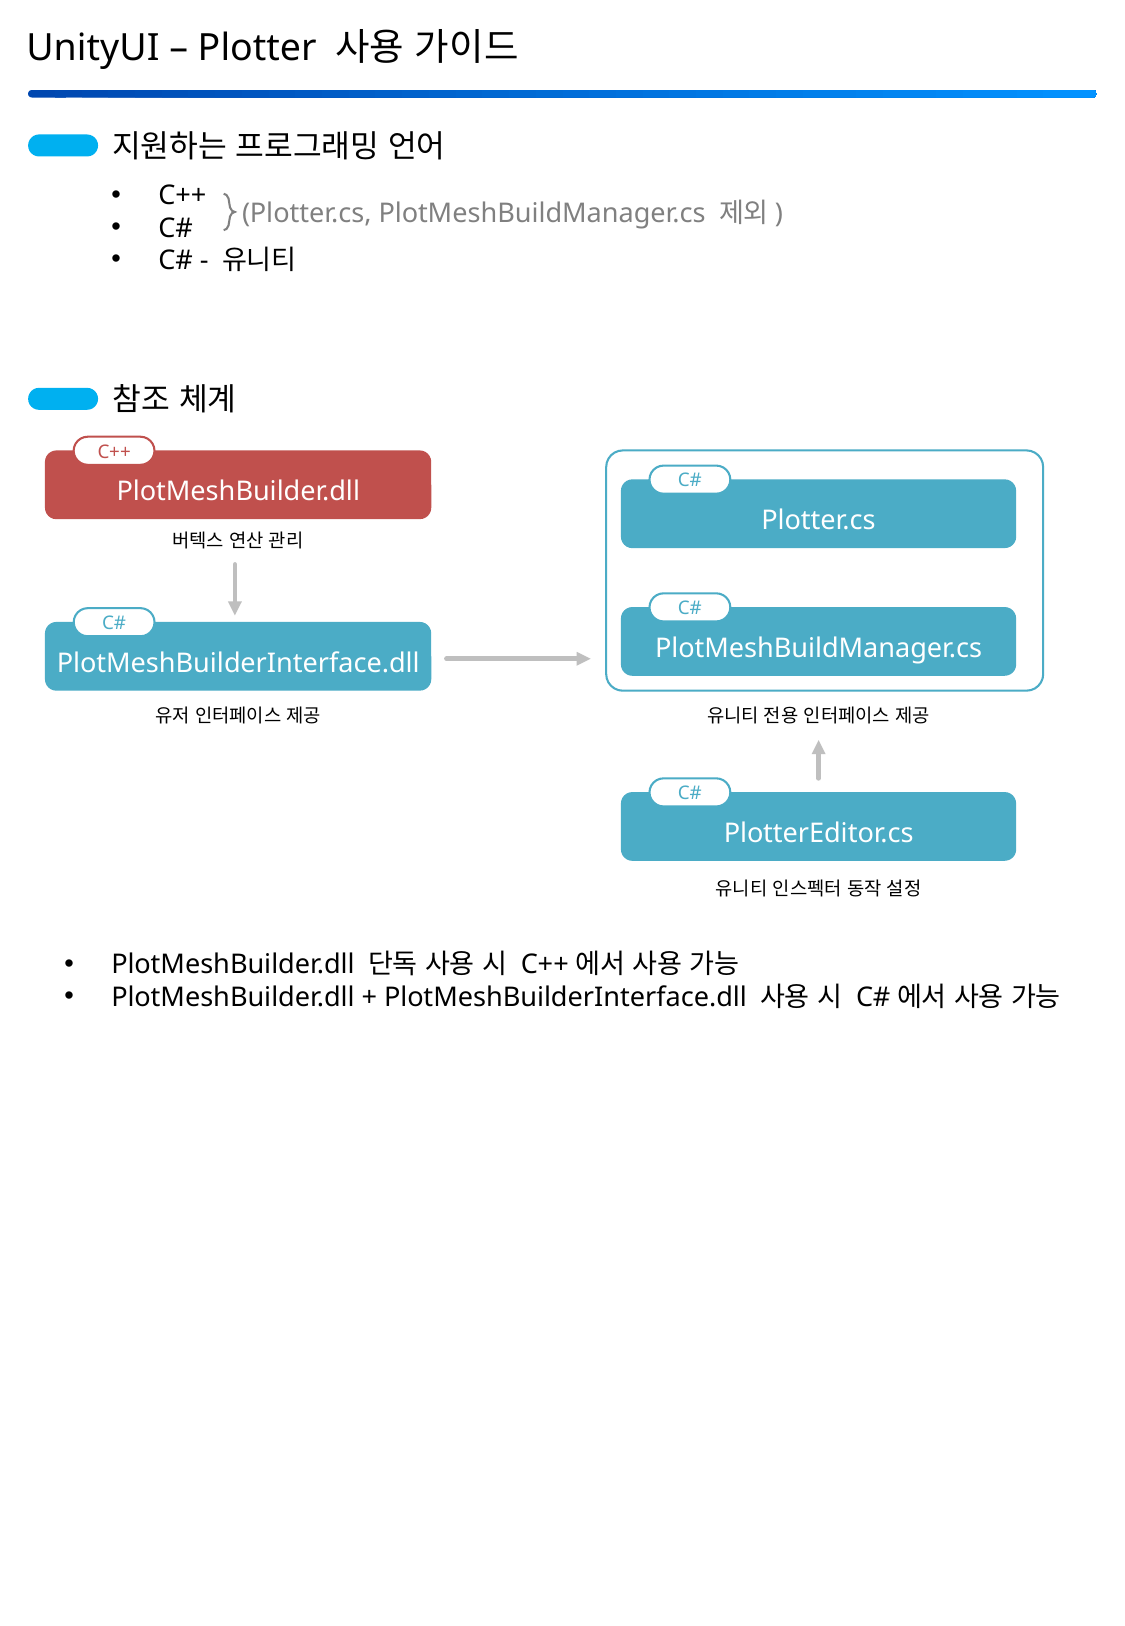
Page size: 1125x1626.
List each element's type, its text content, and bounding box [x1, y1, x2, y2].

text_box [620, 773, 1017, 861]
text_box 유니티 인스펙터 동작 설정 [700, 869, 937, 907]
text_box [27, 88, 1098, 99]
text_box 버텍스 연산 관리 [157, 521, 319, 559]
text_box 참조 체계 [98, 372, 252, 425]
text_box 유저 인터페이스 제공 [140, 695, 336, 734]
text_box PlotMeshBuilder.dll 단독 사용 시 C++에서 사용 가능 PlotMeshBuilder.dll + PlotMeshBuilderInterface.dll 사용 시 C#에서 사용 가능 [49, 939, 1076, 1020]
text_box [620, 588, 1017, 676]
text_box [28, 118, 460, 284]
text_box [605, 449, 1045, 692]
text_box Plotter.cs [746, 495, 891, 543]
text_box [44, 603, 432, 691]
text_box UnityUI – Plotter 사용 가이드 [11, 15, 534, 76]
text_box [27, 386, 100, 411]
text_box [649, 460, 731, 499]
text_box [44, 431, 432, 520]
text_box 유니티 전용 인터페이스 제공 [692, 695, 945, 734]
text_box (Plotter.cs, PlotMeshBuildManager.cs 제외) [460, 187, 798, 235]
text_box [619, 478, 1018, 550]
